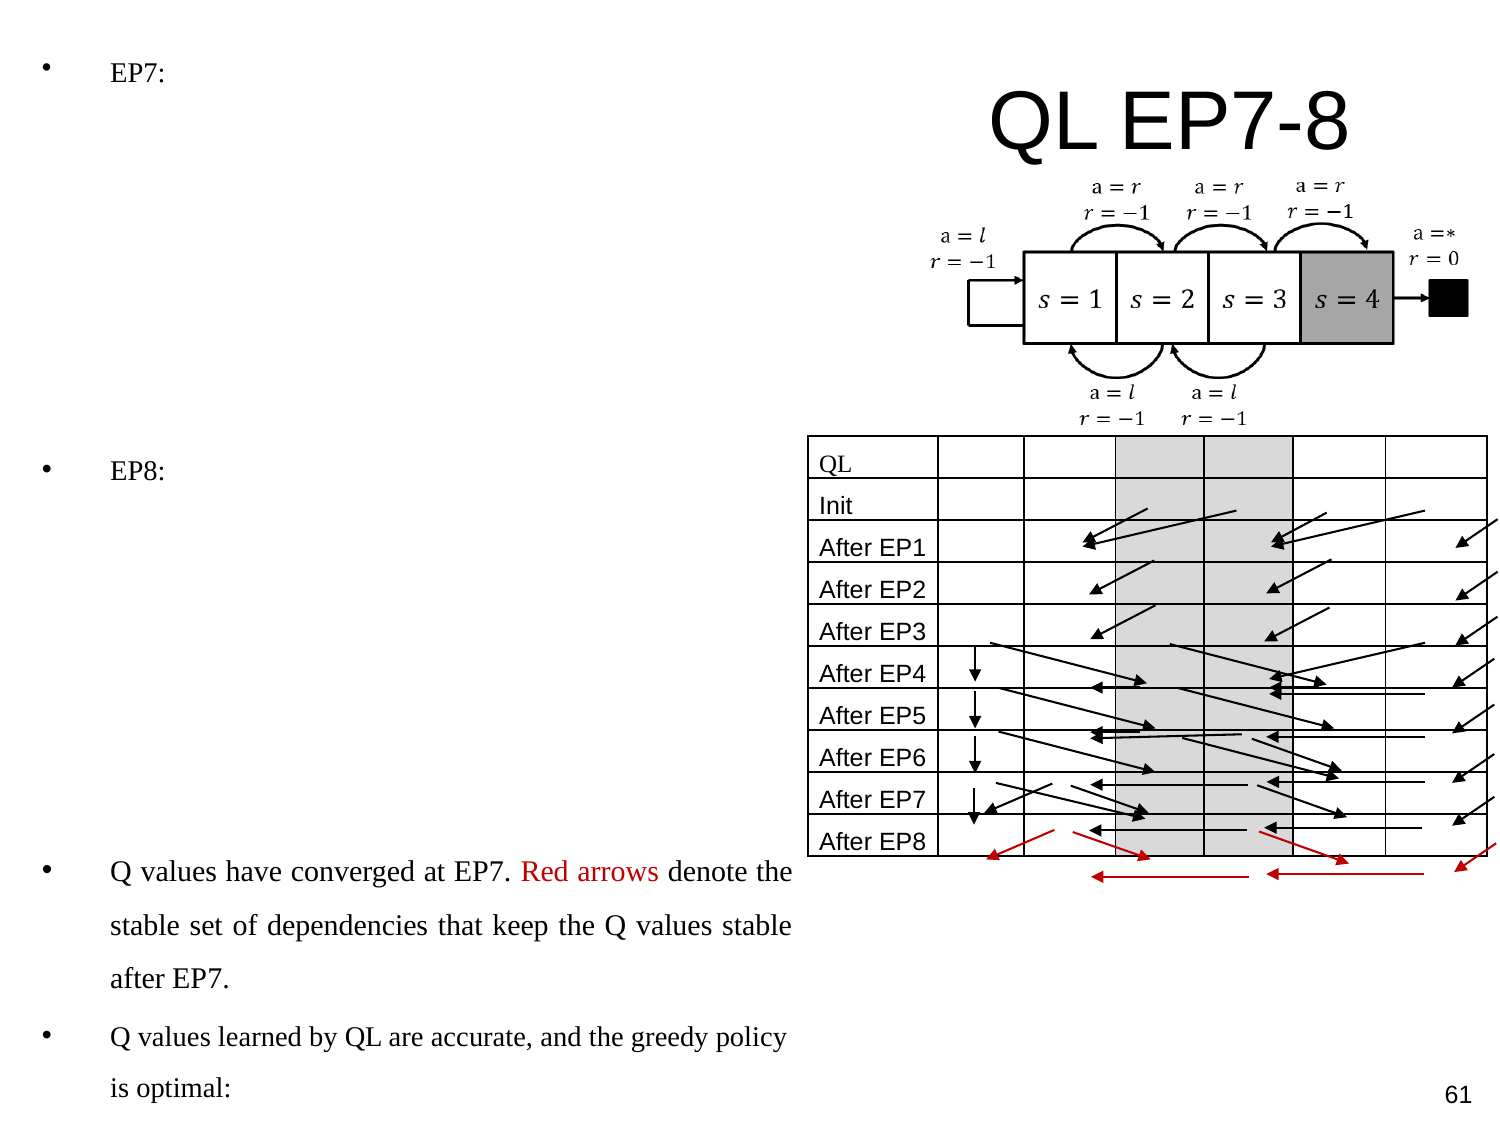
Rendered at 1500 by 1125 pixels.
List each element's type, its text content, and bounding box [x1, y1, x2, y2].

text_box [1268, 642, 1426, 680]
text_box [989, 642, 1148, 684]
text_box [1455, 518, 1498, 549]
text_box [1090, 604, 1156, 640]
picture [915, 165, 1474, 437]
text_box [1451, 704, 1495, 734]
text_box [1181, 745, 1250, 779]
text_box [1455, 571, 1498, 601]
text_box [1453, 843, 1497, 873]
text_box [1451, 753, 1495, 784]
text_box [1270, 510, 1426, 547]
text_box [1090, 734, 1242, 739]
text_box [1088, 560, 1155, 595]
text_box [1454, 616, 1498, 646]
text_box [985, 829, 1055, 860]
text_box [1082, 510, 1237, 547]
slide_number 61 [1137, 1070, 1488, 1112]
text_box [1169, 643, 1266, 685]
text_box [1251, 738, 1342, 771]
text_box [1256, 784, 1348, 818]
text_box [998, 731, 1156, 773]
title QL EP7-8 [914, 44, 1426, 164]
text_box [1451, 796, 1495, 826]
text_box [983, 783, 1053, 814]
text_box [1176, 687, 1335, 729]
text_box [998, 687, 1156, 729]
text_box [1263, 607, 1330, 641]
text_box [1451, 658, 1495, 688]
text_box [1258, 831, 1350, 864]
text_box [1053, 782, 1146, 819]
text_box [1072, 831, 1151, 860]
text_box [1265, 559, 1332, 594]
